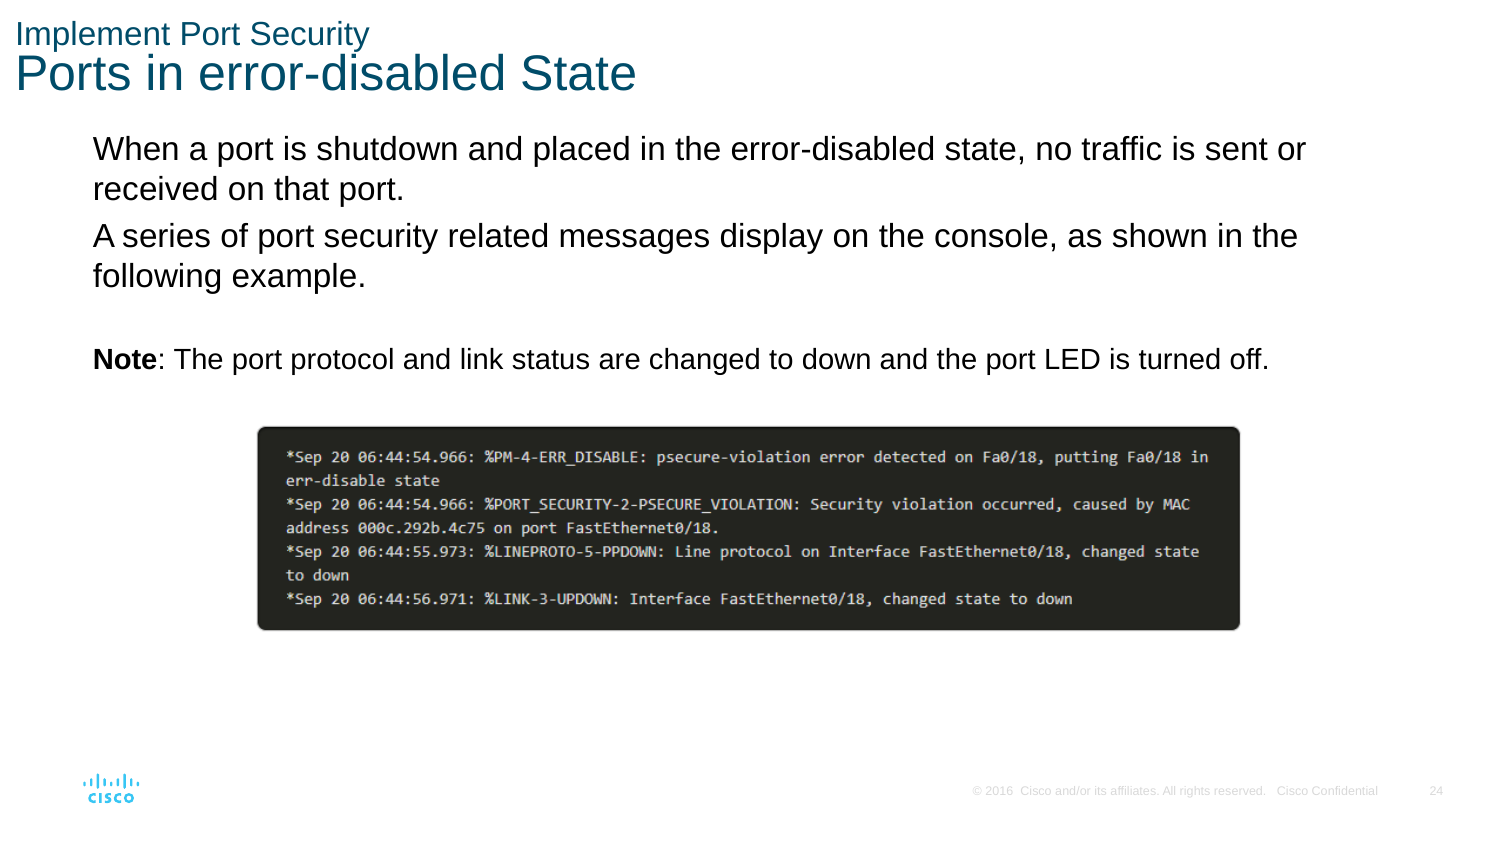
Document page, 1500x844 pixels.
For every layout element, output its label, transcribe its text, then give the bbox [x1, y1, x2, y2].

picture [253, 421, 1247, 635]
title Implement Port Security Ports in error-disabled State [0, 0, 1369, 121]
list When a port is shutdown and placed in the error-disabled state, no traffic is sent or received on that port. A series of port security related messages display on the console, as shown in the following example. Note: The port protocol and link status are changed to down and the port LED is turned off. [77, 120, 1437, 399]
